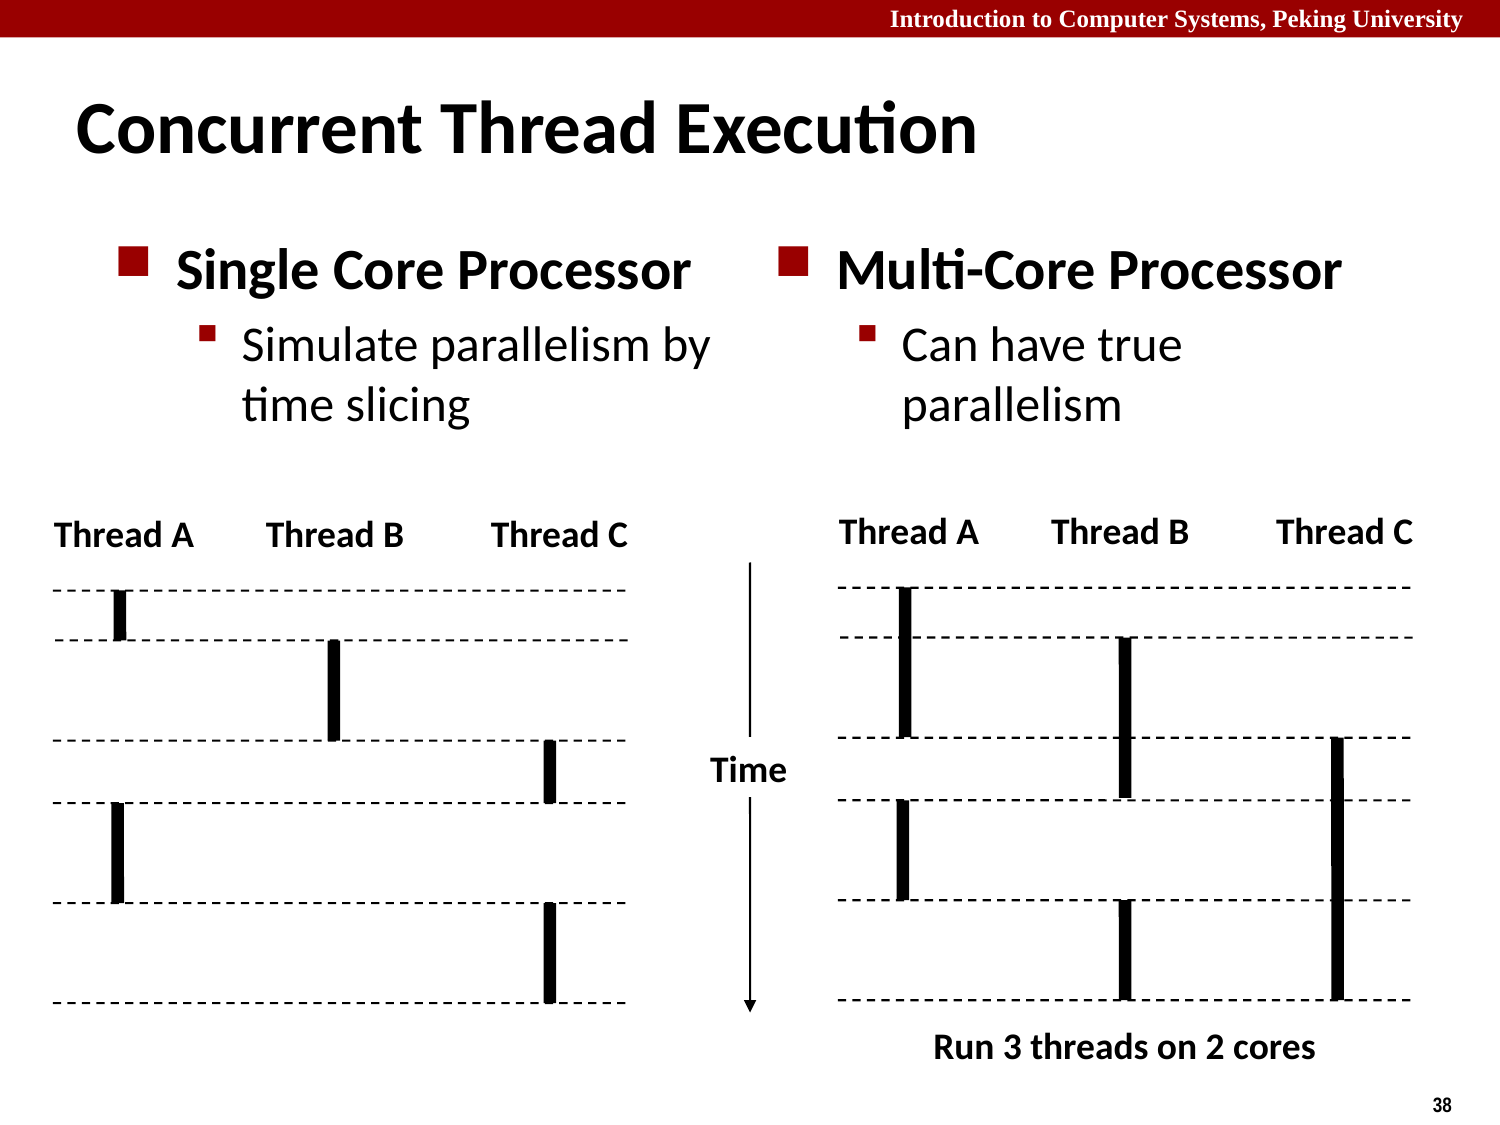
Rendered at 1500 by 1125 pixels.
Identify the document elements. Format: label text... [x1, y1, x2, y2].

list Single Core Processor Simulate parallelism by time slicing [104, 223, 741, 1040]
text_box Thread B [251, 502, 420, 563]
list Multi-Core Processor Can have true parallelism [764, 223, 1401, 1040]
text_box Thread A [39, 502, 210, 563]
text_box Thread B [1036, 499, 1205, 560]
text_box Run 3 threads on 2 cores [918, 1014, 1332, 1075]
text_box Thread C [476, 502, 644, 563]
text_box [694, 562, 804, 1013]
text_box Thread A [824, 499, 995, 560]
text_box Thread C [1261, 499, 1429, 560]
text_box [52, 590, 629, 1004]
title Concurrent Thread Execution [61, 60, 1307, 187]
